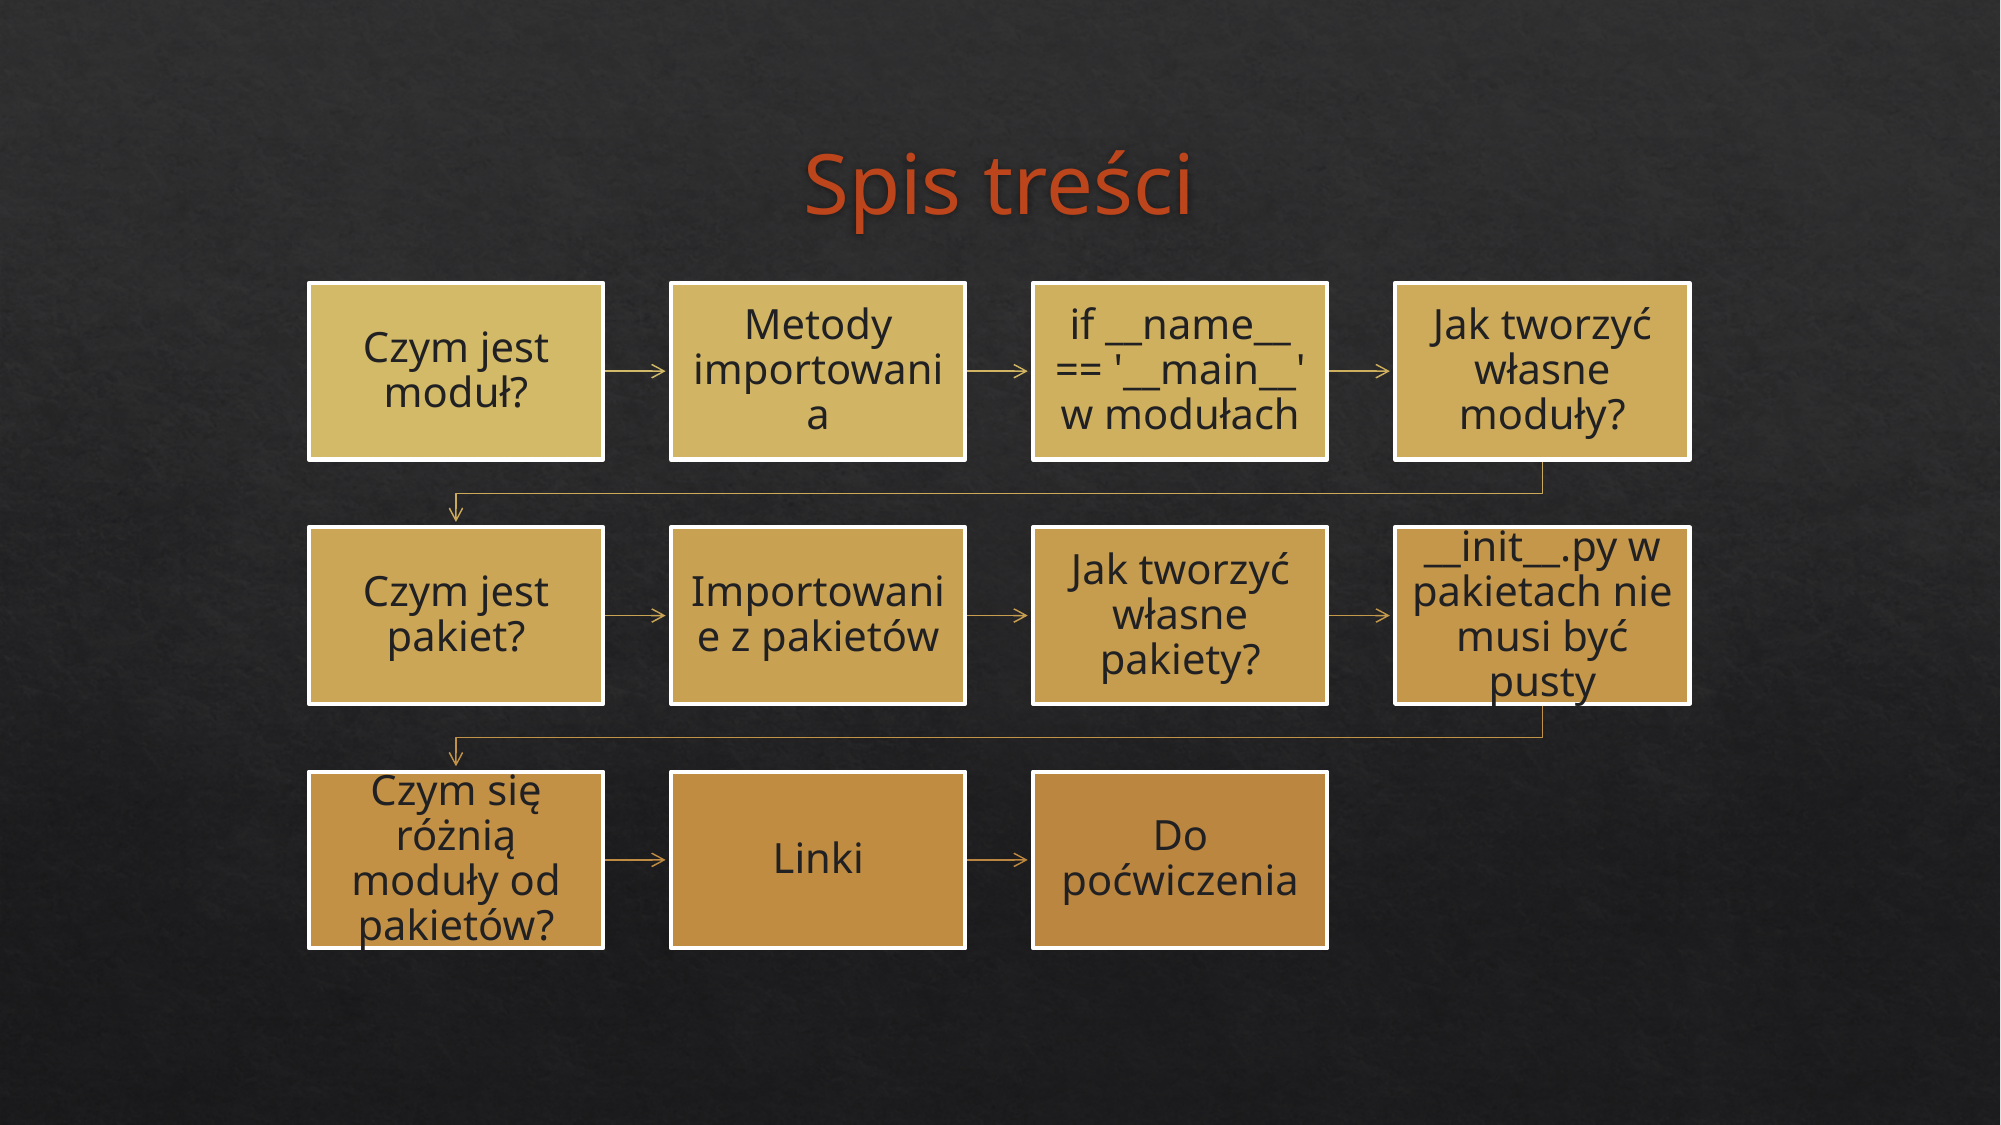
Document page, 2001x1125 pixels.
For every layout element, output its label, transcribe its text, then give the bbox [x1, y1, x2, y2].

title Spis treści [150, 101, 1849, 261]
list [149, 282, 1849, 949]
